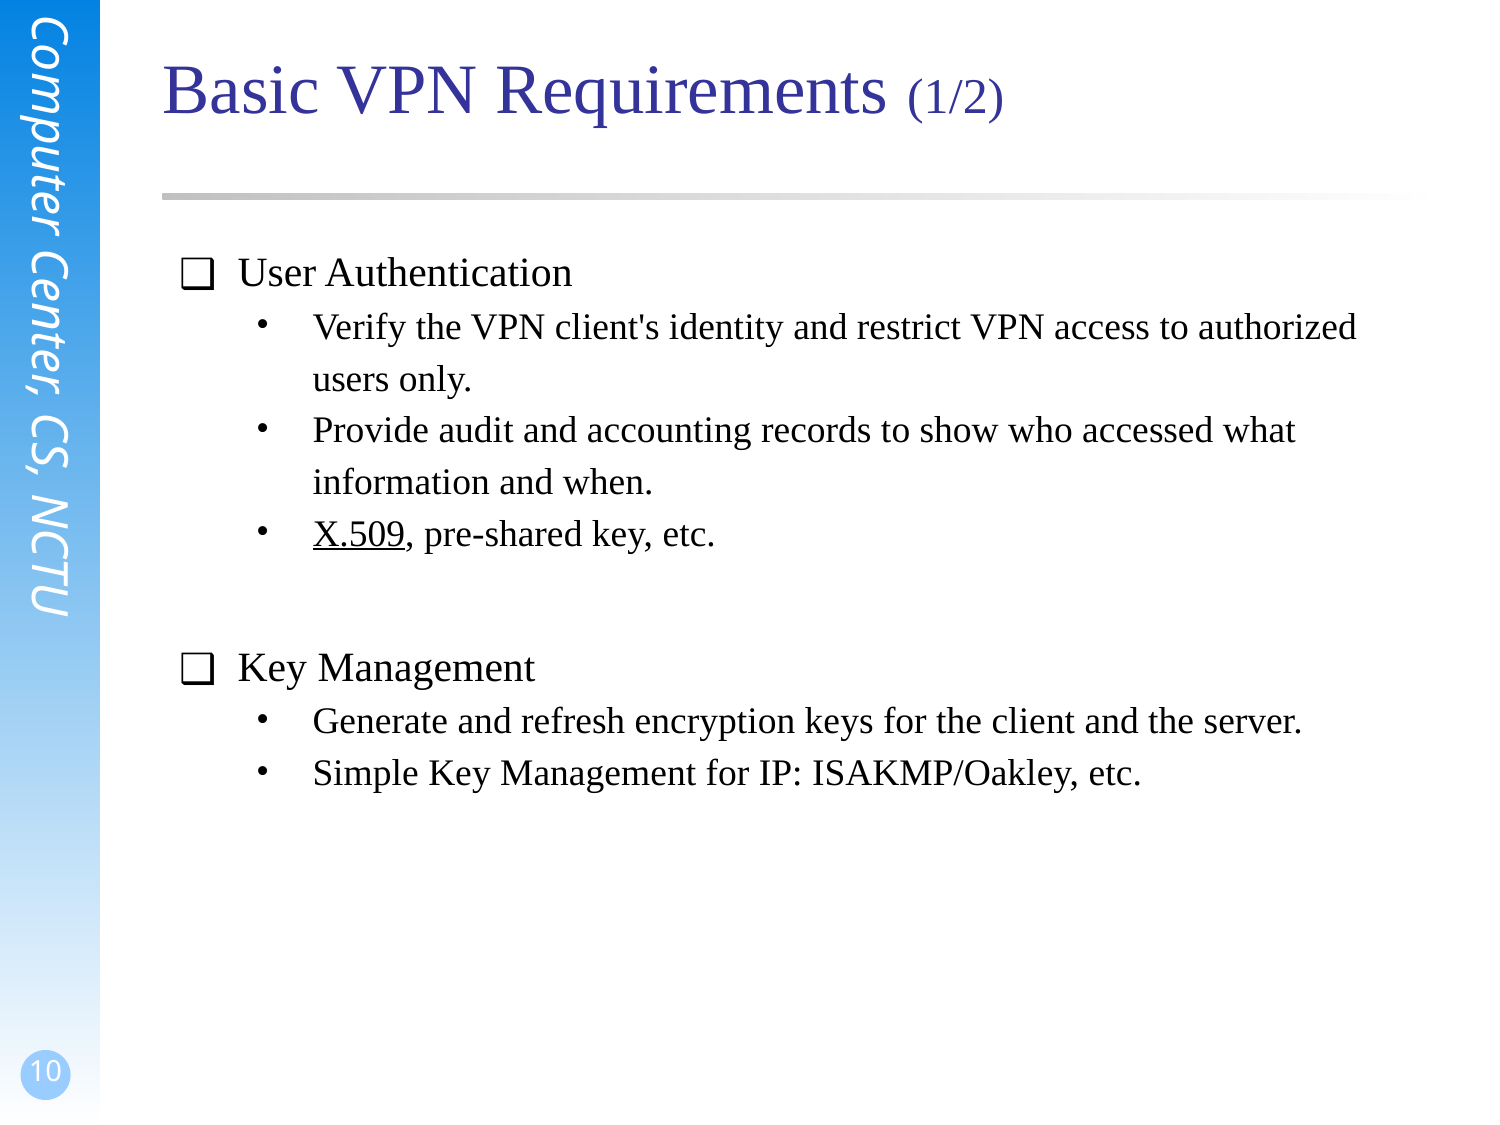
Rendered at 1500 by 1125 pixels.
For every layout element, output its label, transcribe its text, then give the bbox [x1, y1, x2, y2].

list User Authentication Verify the VPN client's identity and restrict VPN access to authorized users only. Provide audit and accounting records to show who accessed what information and when. X.509, pre-shared key, etc. Key Management Generate and refresh encryption keys for the client and the server. Simple Key Management for IP: ISAKMP/Oakley, etc. [162, 237, 1438, 1000]
title Basic VPN Requirements (1/2) [162, 42, 1438, 231]
